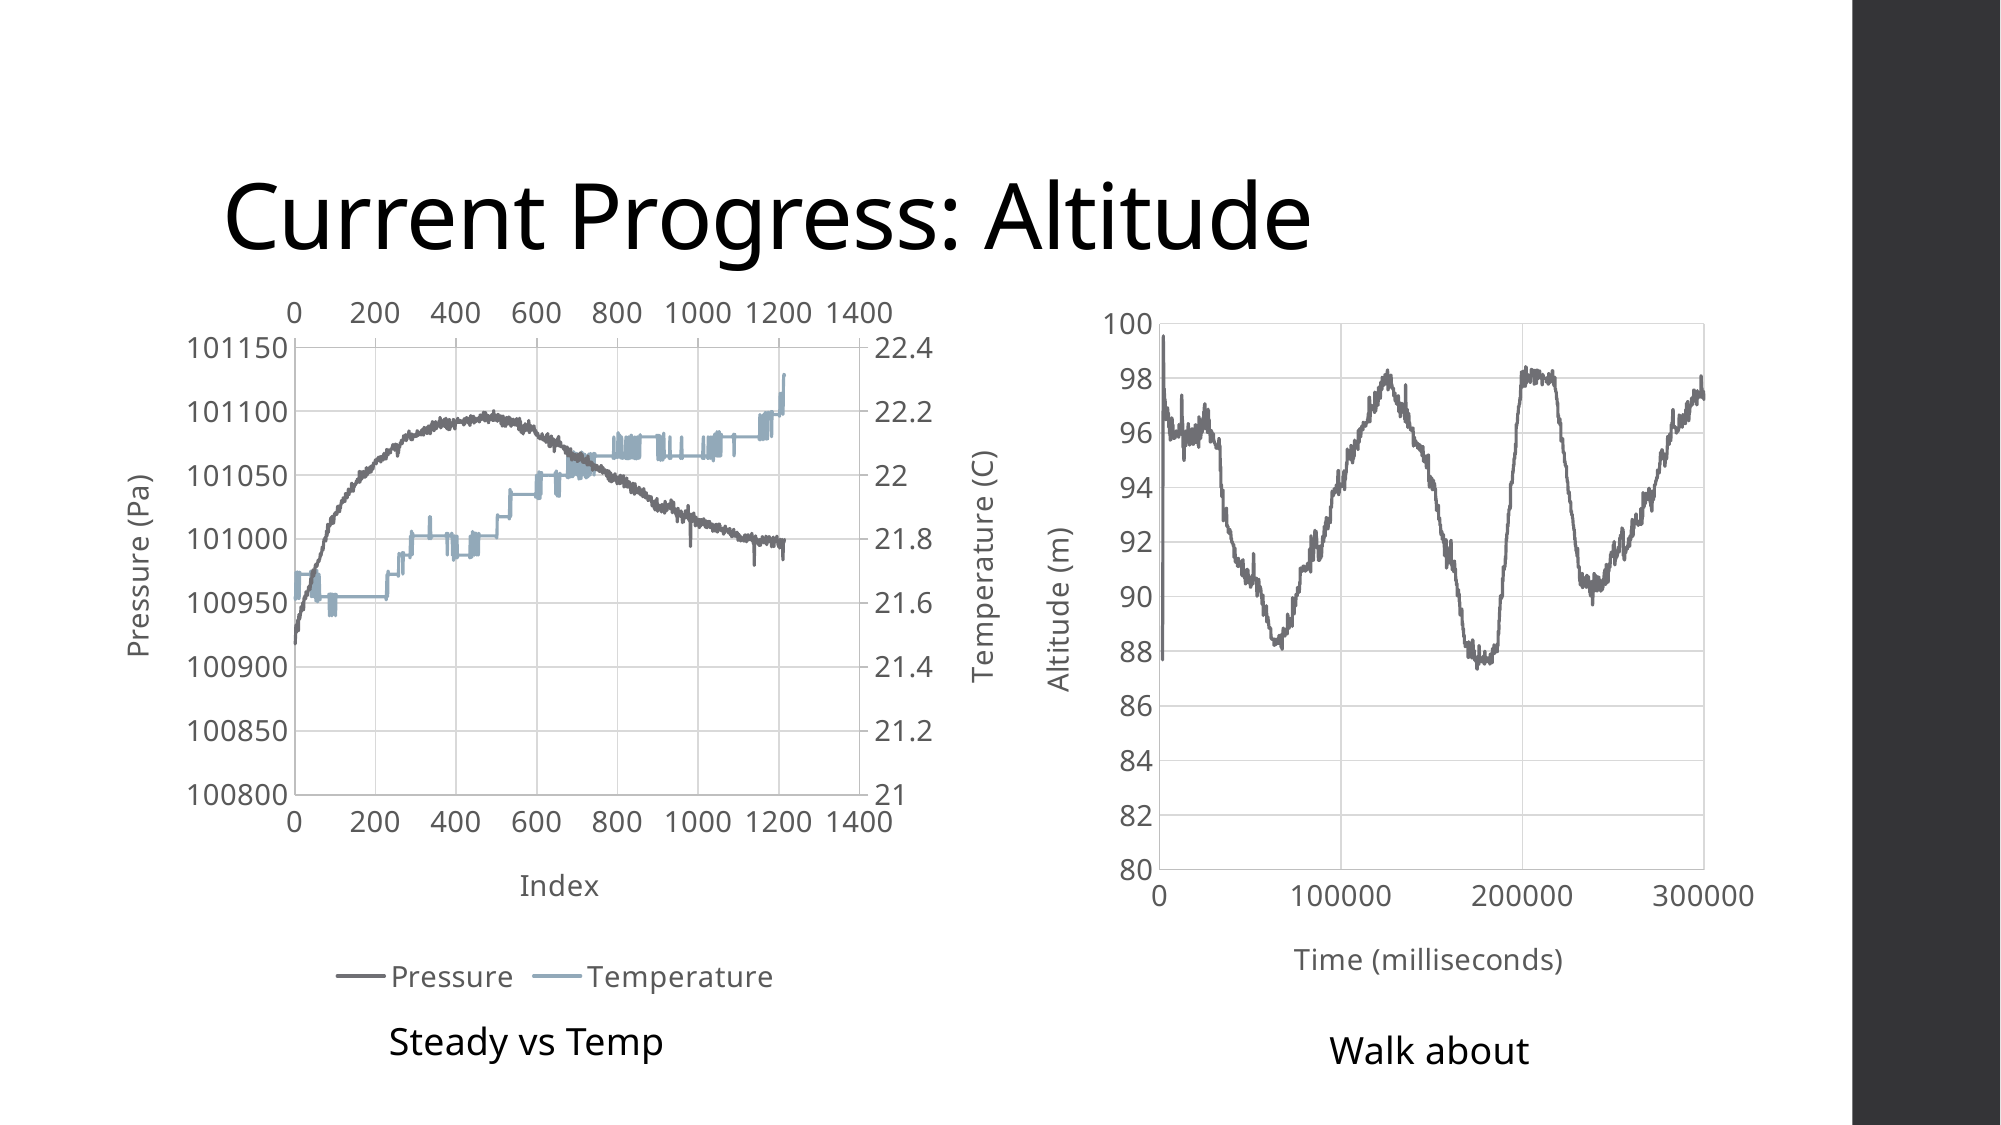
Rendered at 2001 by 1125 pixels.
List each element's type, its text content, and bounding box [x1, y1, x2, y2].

title Current Progress: Altitude [206, 60, 1797, 278]
list Steady vs Temp [159, 1013, 895, 1101]
chart [81, 277, 1772, 1015]
list Walk about [1061, 1022, 1797, 1092]
